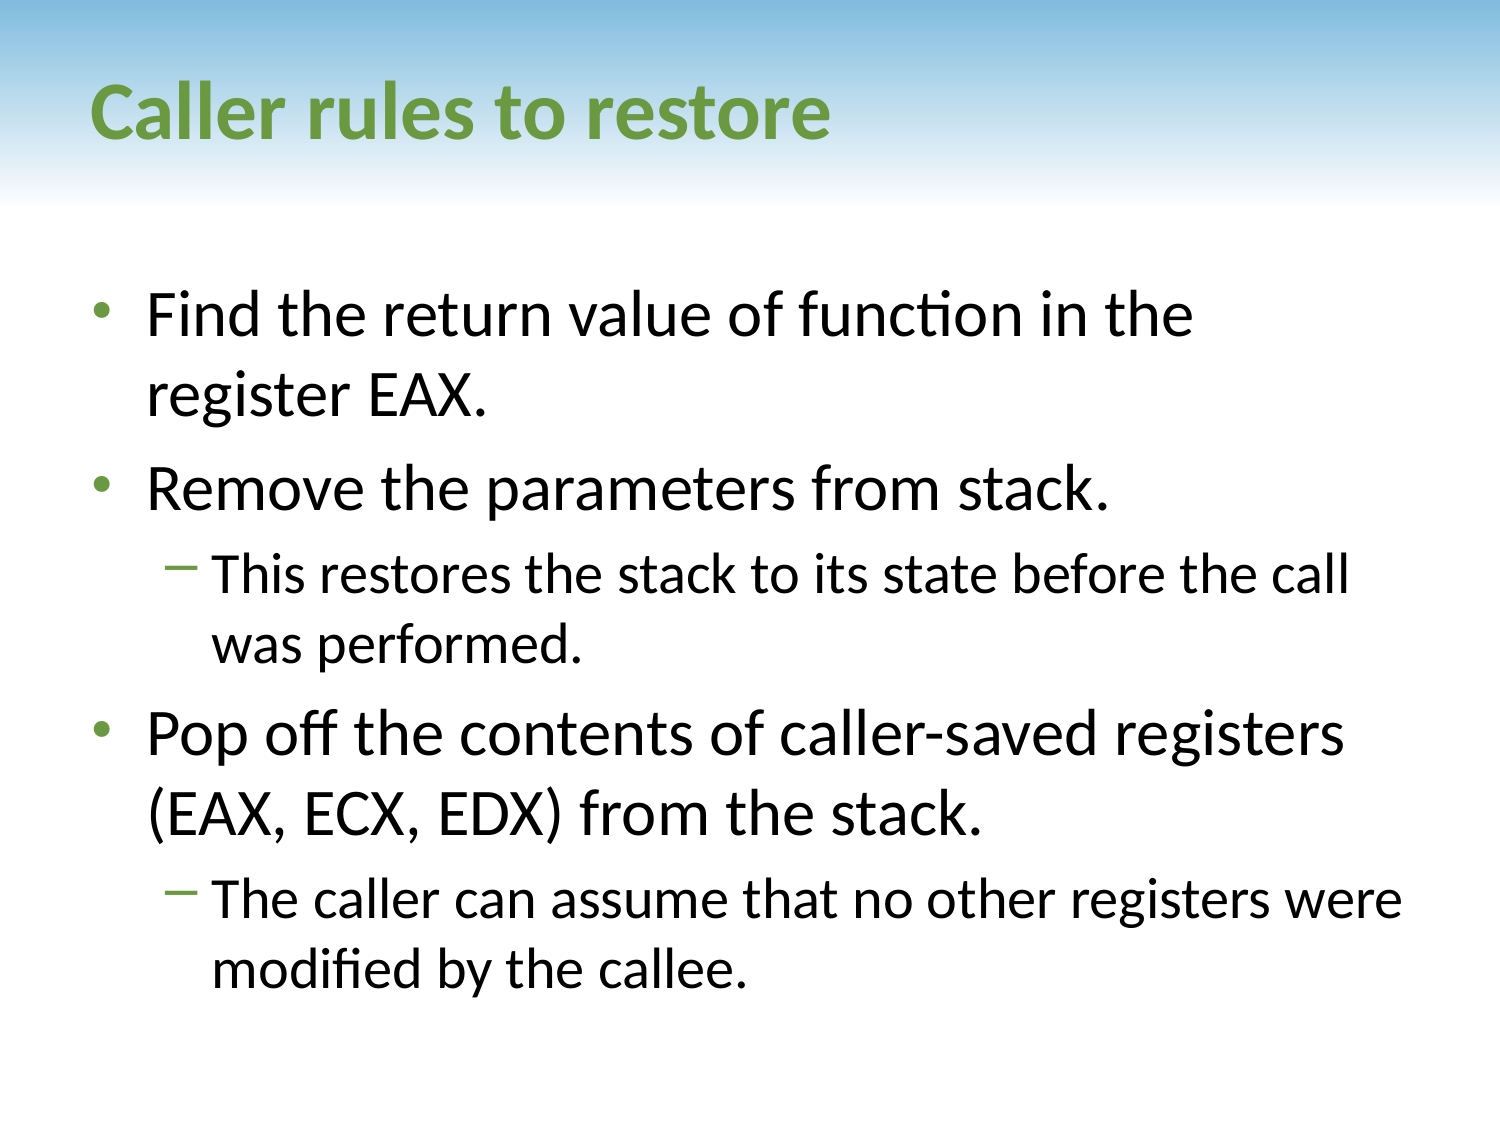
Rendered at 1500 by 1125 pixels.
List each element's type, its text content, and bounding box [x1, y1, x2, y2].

title Caller rules to restore [75, 12, 1438, 200]
list Find the return value of function in the register EAX. Remove the parameters from stack. This restores the stack to its state before the call was performed. Pop off the contents of caller-saved registers (EAX, ECX, EDX) from the stack. The caller can assume that no other registers were modified by the callee. [75, 262, 1425, 1053]
